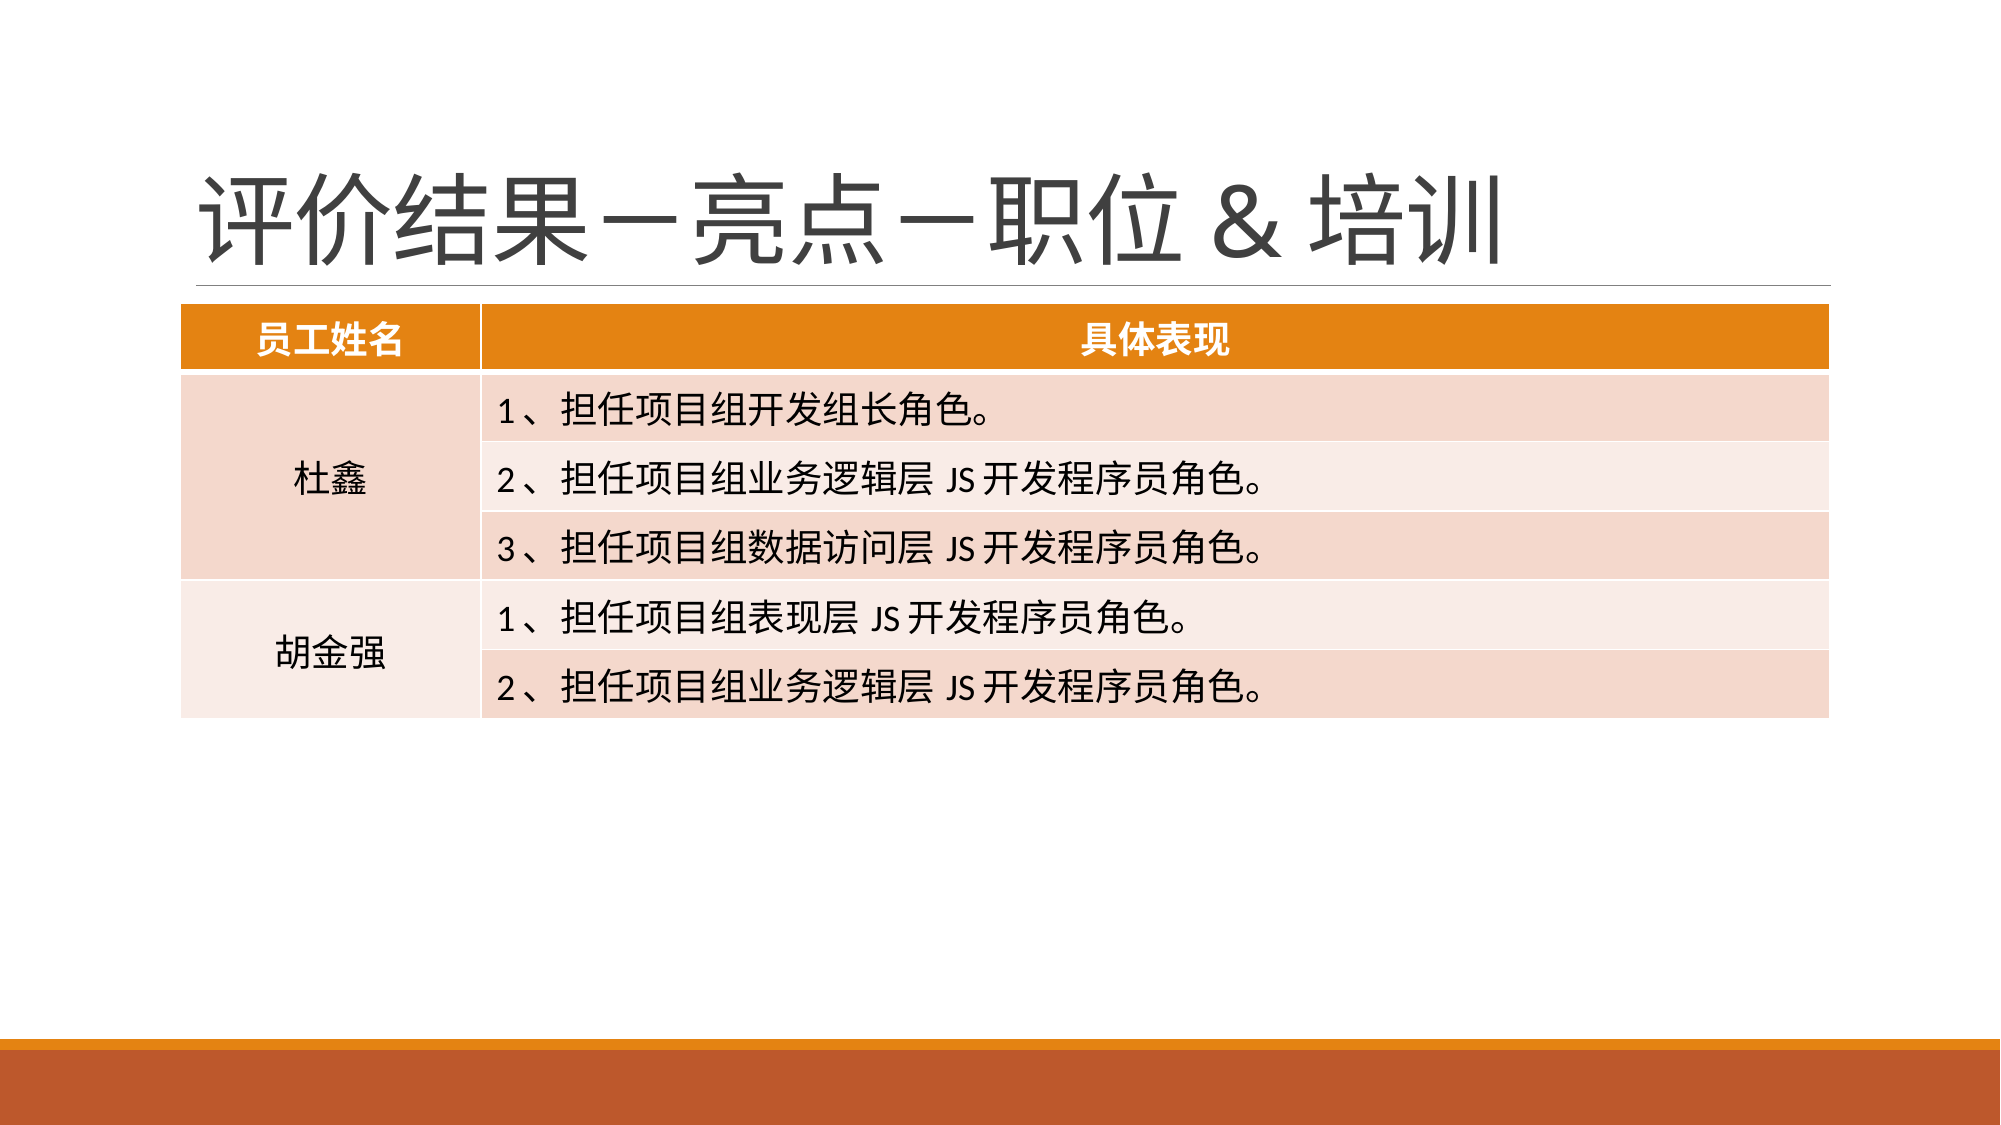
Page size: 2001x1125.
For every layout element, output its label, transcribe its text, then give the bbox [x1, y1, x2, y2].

table_cell 2、担任项目组业务逻辑层JS开发程序员角色。 [482, 650, 1829, 718]
table_cell 胡金强 [181, 581, 480, 718]
table_cell 2、担任项目组业务逻辑层JS开发程序员角色。 [482, 442, 1829, 510]
table_header 具体表现 [482, 304, 1829, 369]
title 评价结果－亮点－职位&培训 [180, 47, 1830, 285]
table_cell 1、担任项目组表现层JS开发程序员角色。 [482, 581, 1829, 649]
table_cell 3、担任项目组数据访问层JS开发程序员角色。 [482, 512, 1829, 579]
table_cell 杜鑫 [181, 375, 480, 579]
table_header 员工姓名 [181, 304, 480, 369]
table_cell 1、担任项目组开发组长角色。 [482, 375, 1829, 441]
